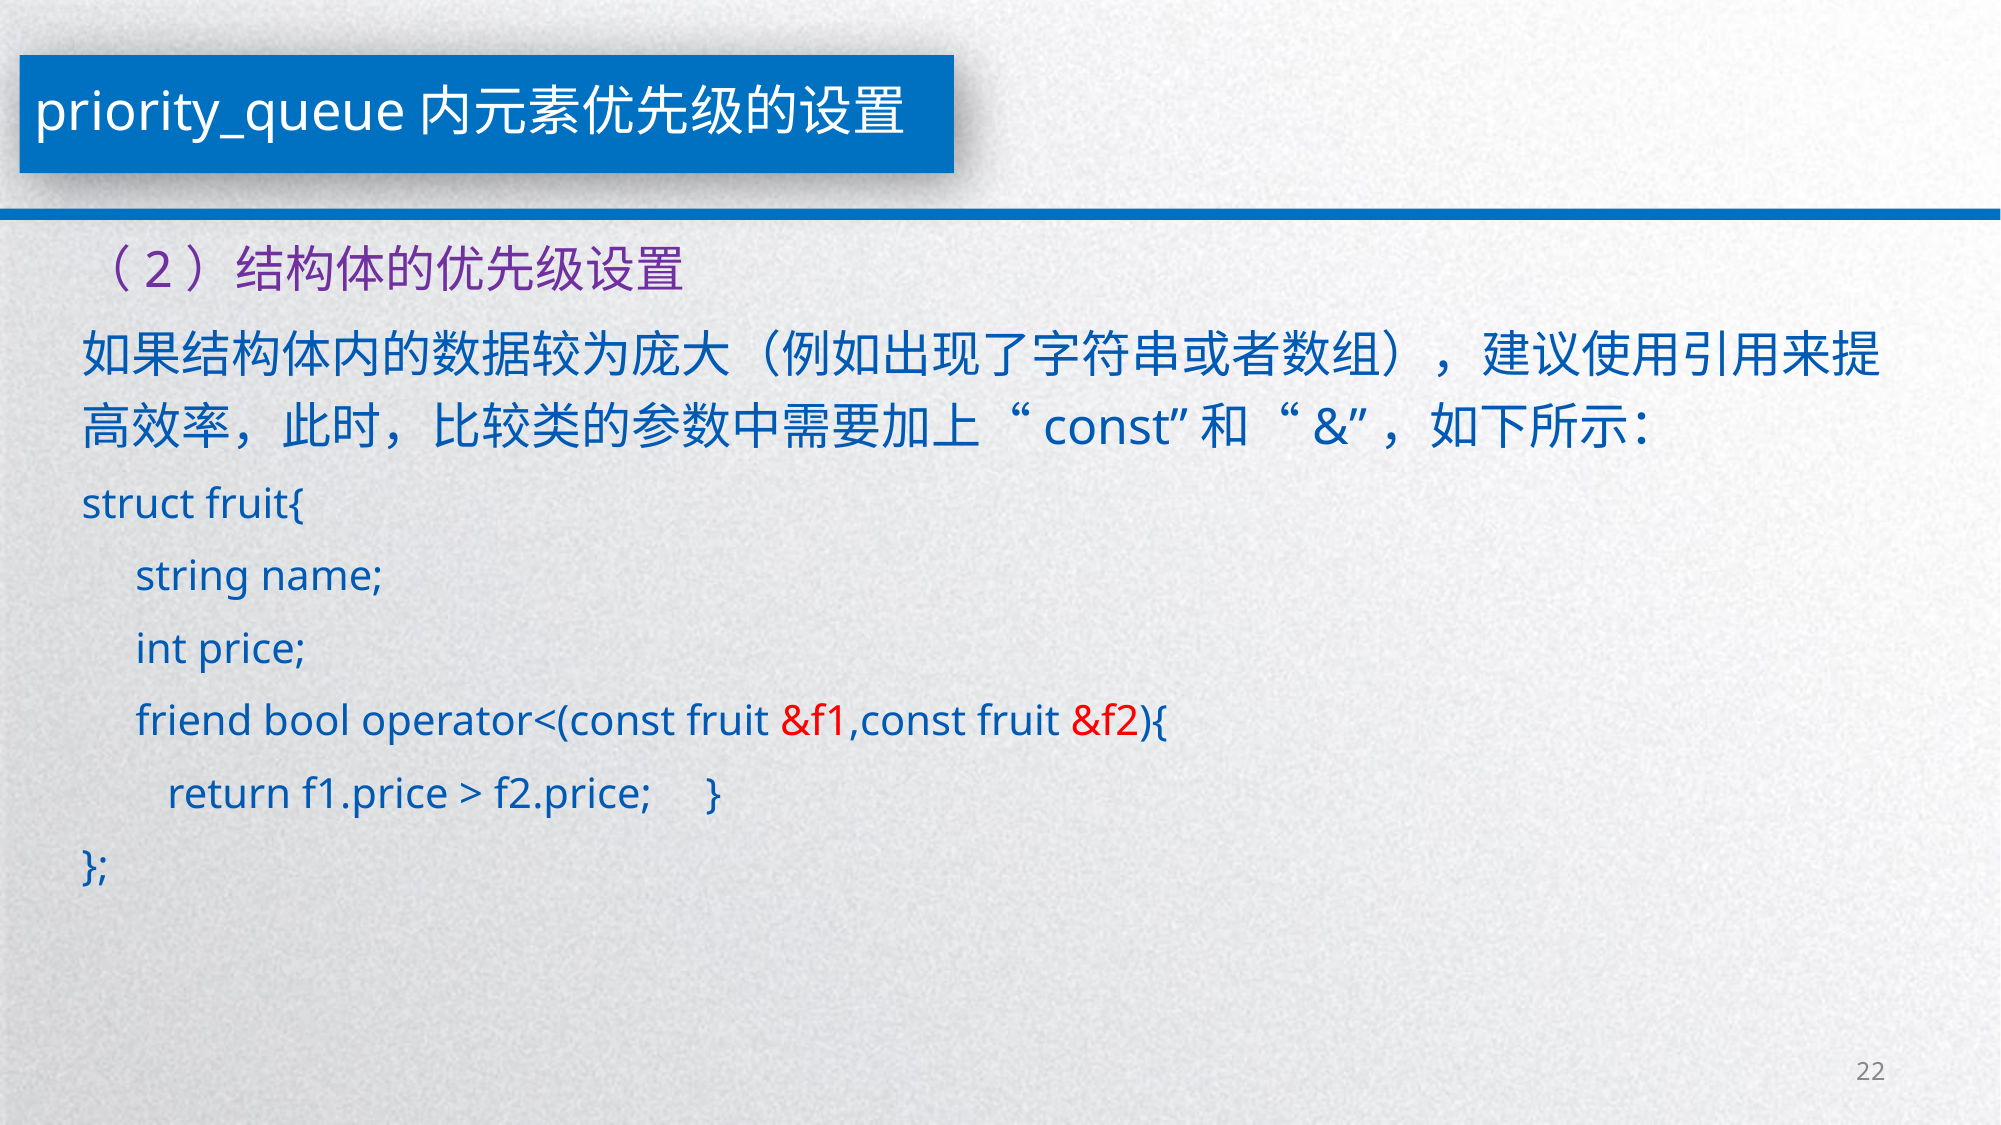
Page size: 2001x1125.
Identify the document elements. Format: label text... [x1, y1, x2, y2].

picture [0, 220, 2001, 1125]
text_box （2）结构体的优先级设置 如果结构体内的数据较为庞大（例如出现了字符串或者数组），建议使用引用来提高效率，此时，比较类的参数中需要加上“const”和“&”，如下所示： struct fruit{ string name; int price; friend bool operator<(const fruit &f1,const fruit &f2){ return f1.price > f2.price; } }; [66, 218, 1934, 970]
text_box priority_queue内元素优先级的设置 [19, 42, 989, 149]
slide_number 22 [1433, 1042, 1901, 1103]
picture [0, 0, 2001, 208]
